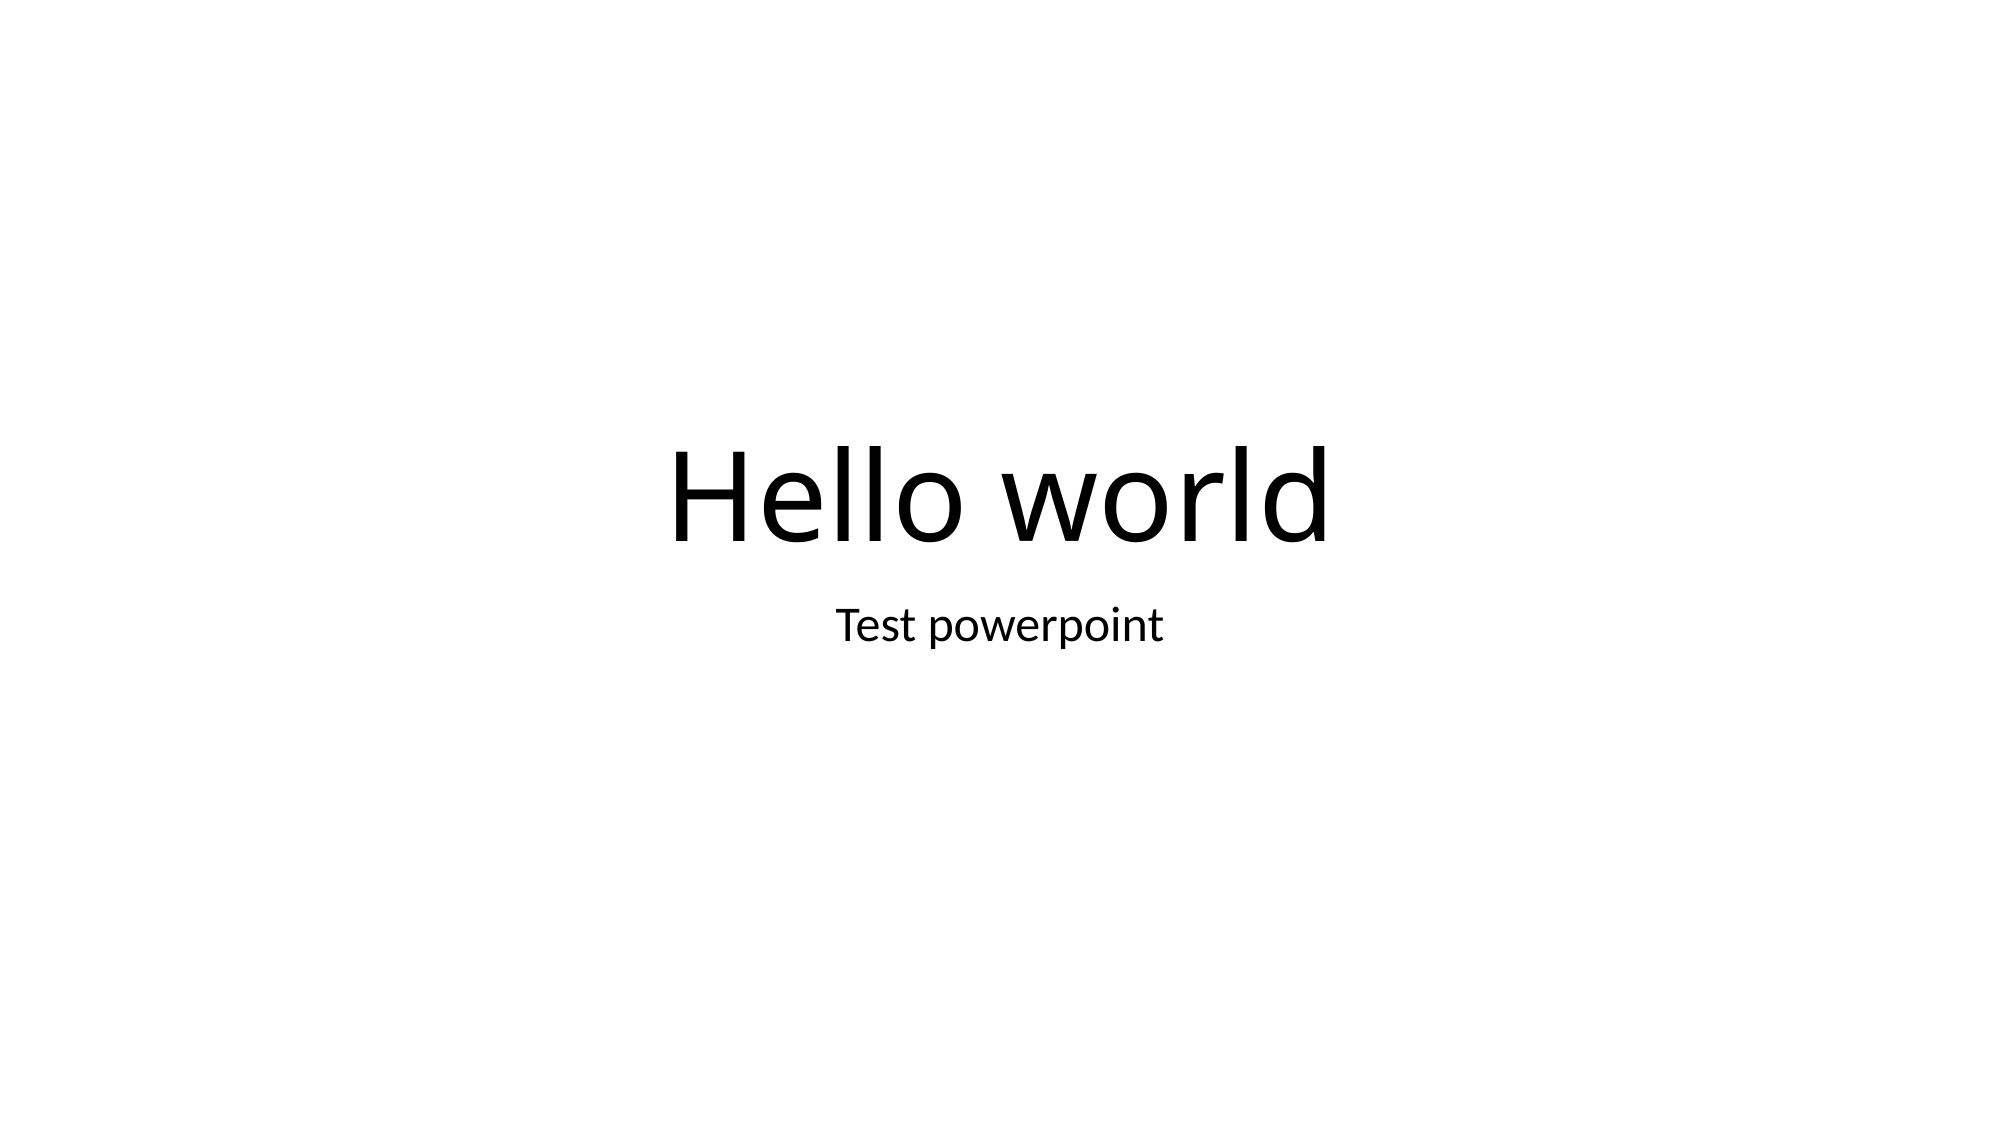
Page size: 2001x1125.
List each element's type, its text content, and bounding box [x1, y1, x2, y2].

subtitle Test powerpoint [249, 590, 1750, 863]
title Hello world [249, 184, 1750, 576]
